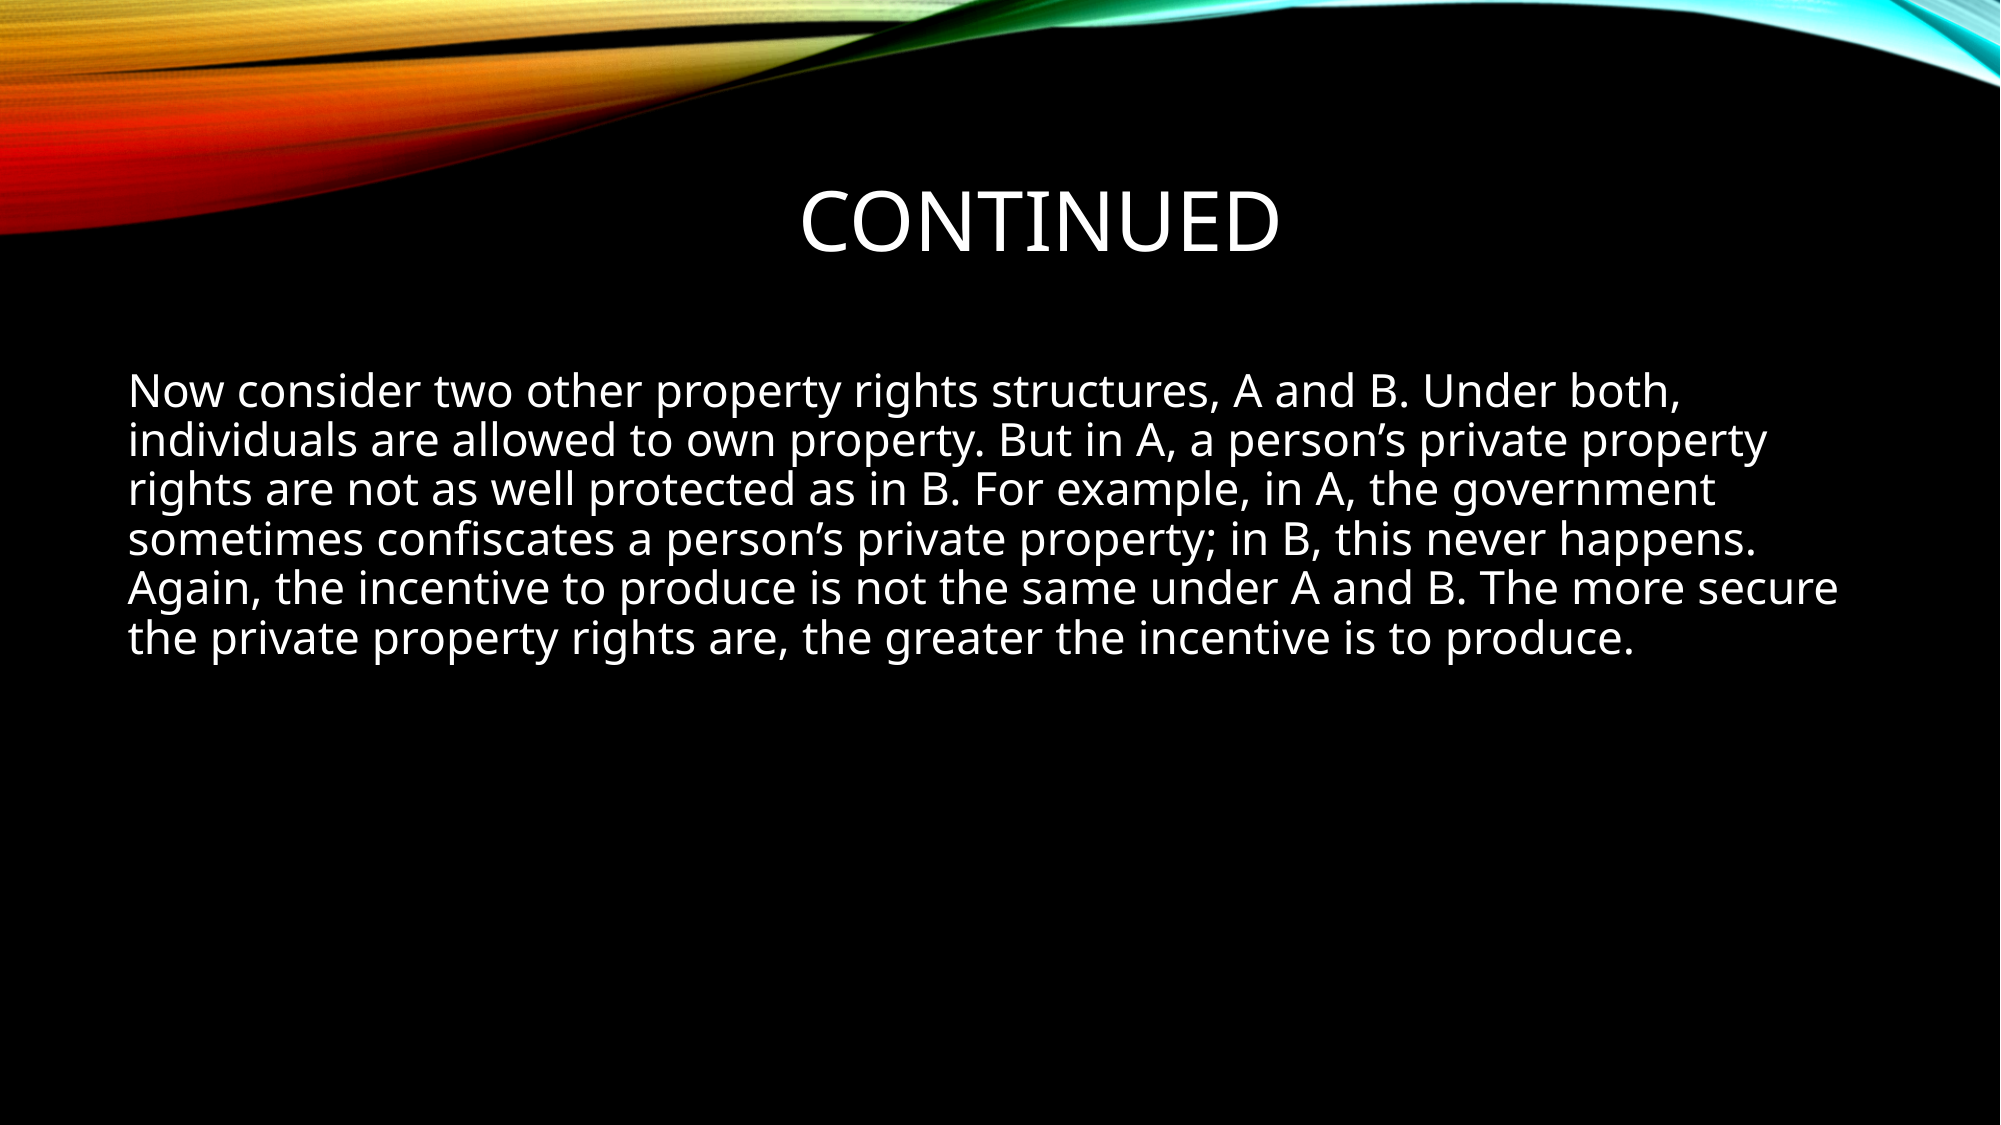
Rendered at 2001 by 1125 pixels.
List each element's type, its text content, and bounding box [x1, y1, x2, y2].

title Continued [741, 118, 1299, 331]
picture [0, 0, 2000, 237]
list Now consider two other property rights structures, A and B. Under both, individuals are allowed to own property. But in A, a person’s private property rights are not as well protected as in B. For example, in A, the government sometimes confiscates a person’s private property; in B, this never happens. Again, the incentive to produce is not the same under A and B. The more secure the private property rights are, the greater the incentive is to produce. [112, 360, 1888, 1021]
